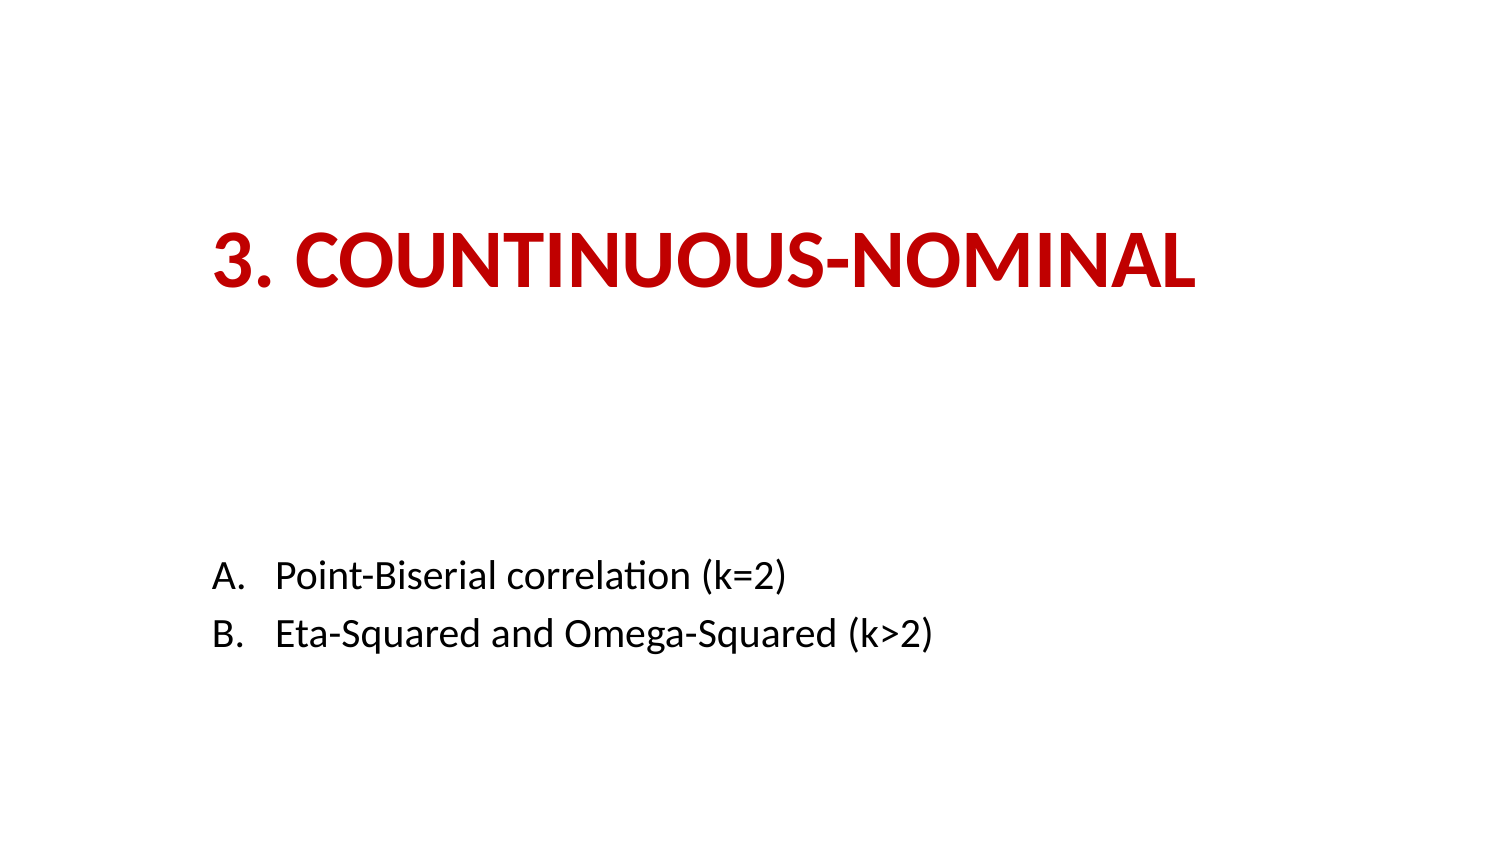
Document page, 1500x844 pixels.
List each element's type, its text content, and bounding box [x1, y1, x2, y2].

title 3. Countinuous-Nominal [196, 196, 1371, 422]
list Point-Biserial correlation (k=2) Eta-Squared and Omega-Squared (k>2) [196, 521, 1459, 664]
